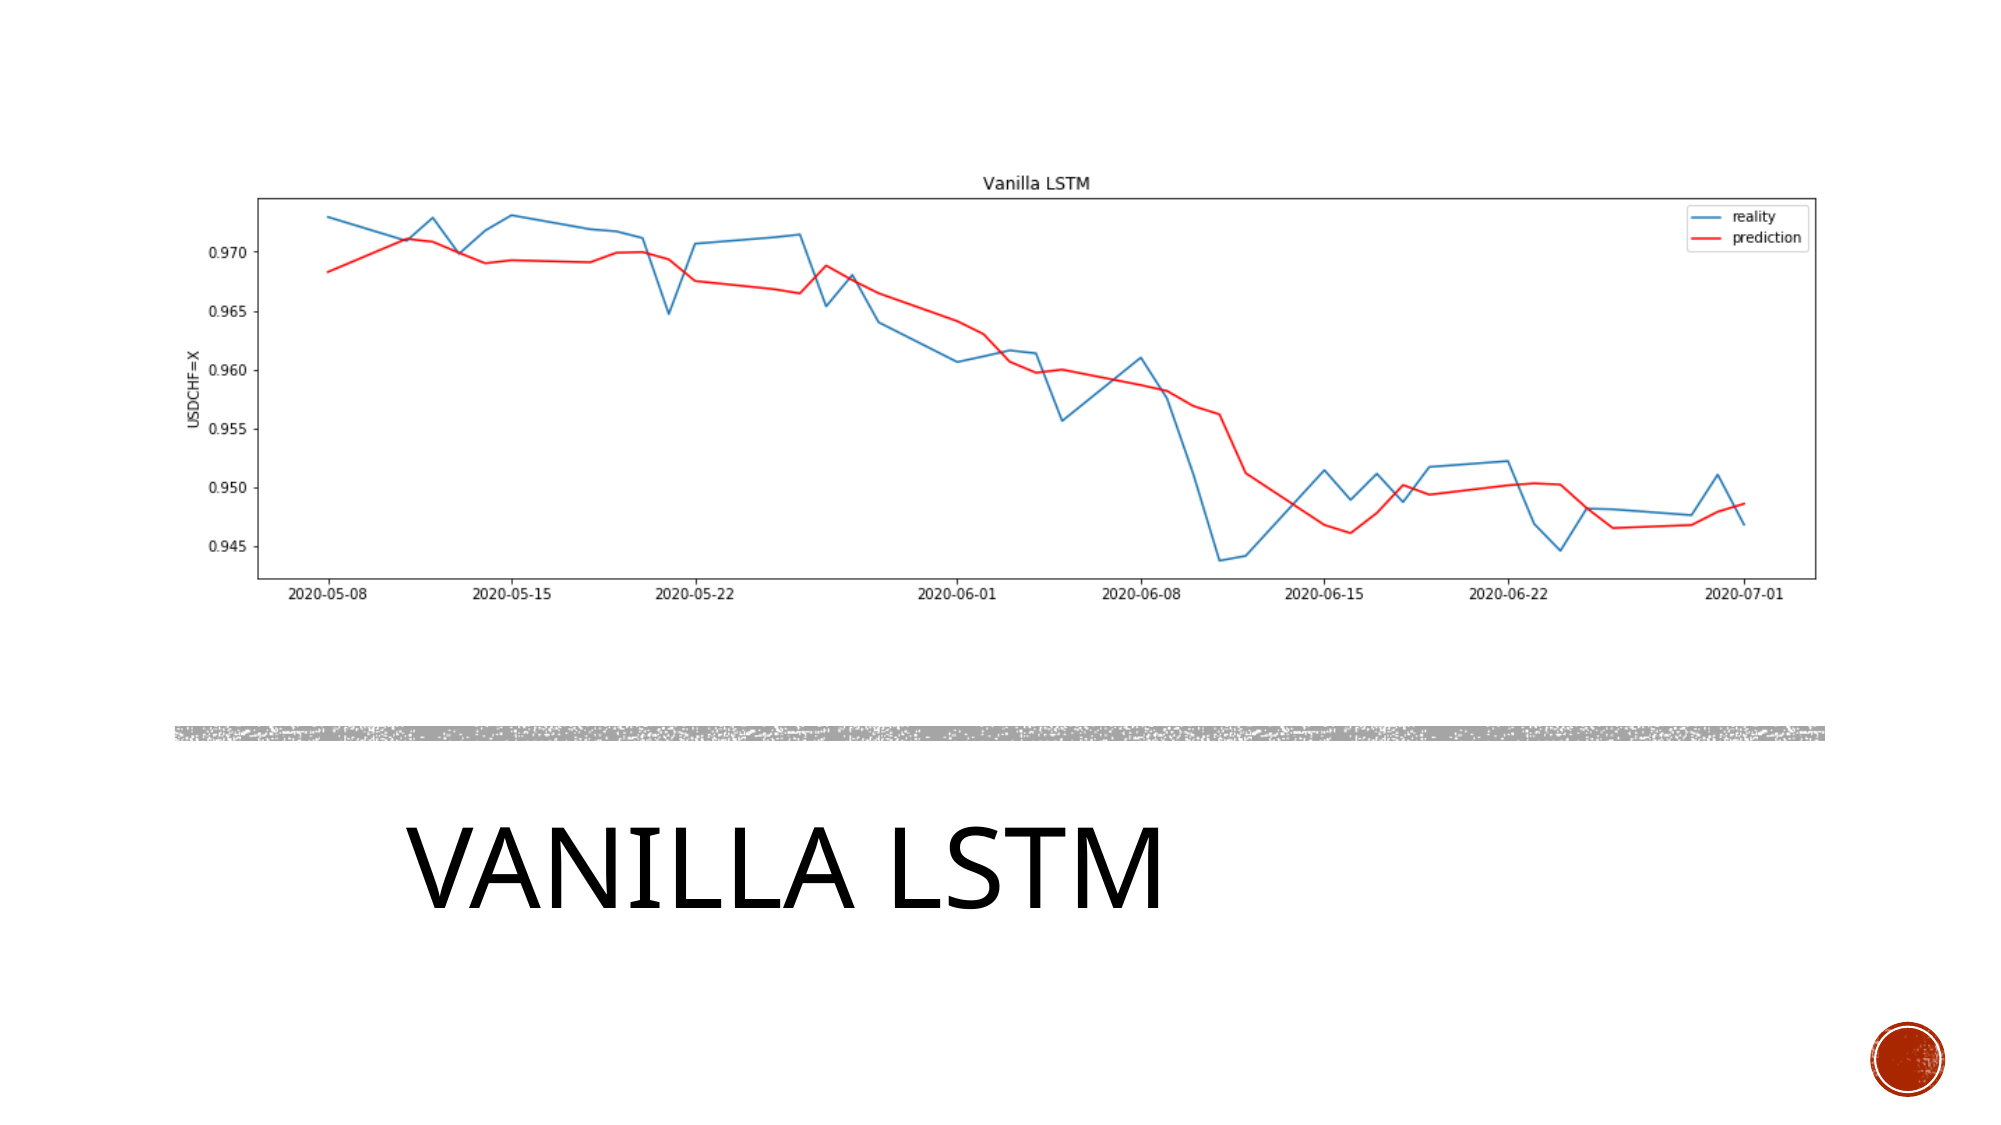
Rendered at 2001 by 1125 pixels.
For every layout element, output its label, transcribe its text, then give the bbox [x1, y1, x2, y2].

title VANILLA LSTM [174, 741, 1185, 1005]
picture [1870, 1021, 1946, 1097]
picture [178, 166, 1826, 612]
text_box [174, 726, 1825, 741]
